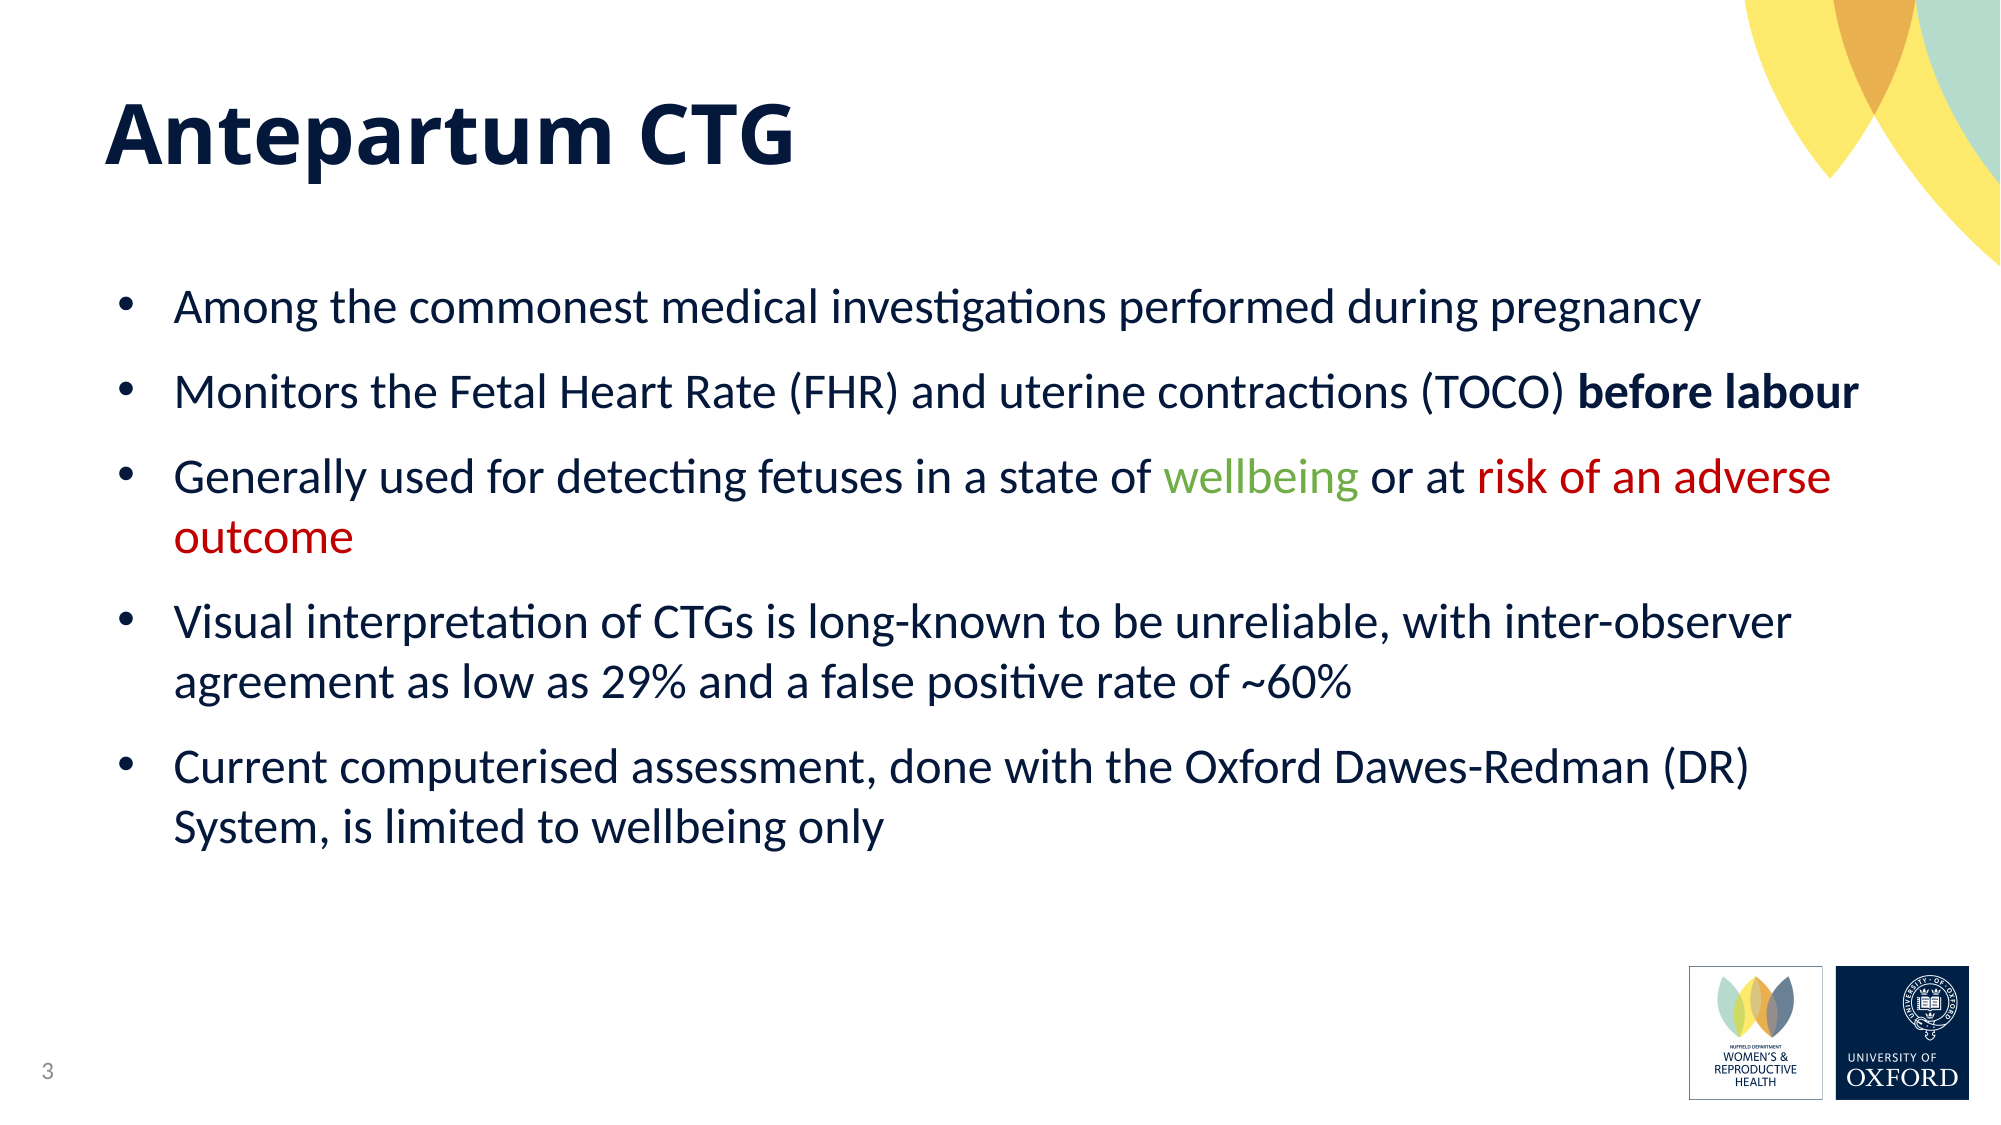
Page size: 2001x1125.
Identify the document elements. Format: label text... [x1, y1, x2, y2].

text_box Antepartum CTG [90, 73, 1175, 189]
picture [1689, 966, 1969, 1100]
picture [1572, 0, 2001, 430]
text_box Among the commonest medical investigations performed during pregnancy Monitors the Fetal Heart Rate (FHR) and uterine contractions (TOCO) before labour Generally used for detecting fetuses in a state of wellbeing or at risk of an adverse outcome Visual interpretation of CTGs is long-known to be unreliable, with inter-observer agreement as low as 29% and a false positive rate of ~60% Current computerised assessment, done with the Oxford Dawes-Redman (DR) System, is limited to wellbeing only [102, 265, 1907, 862]
slide_number 3 [26, 1039, 113, 1100]
